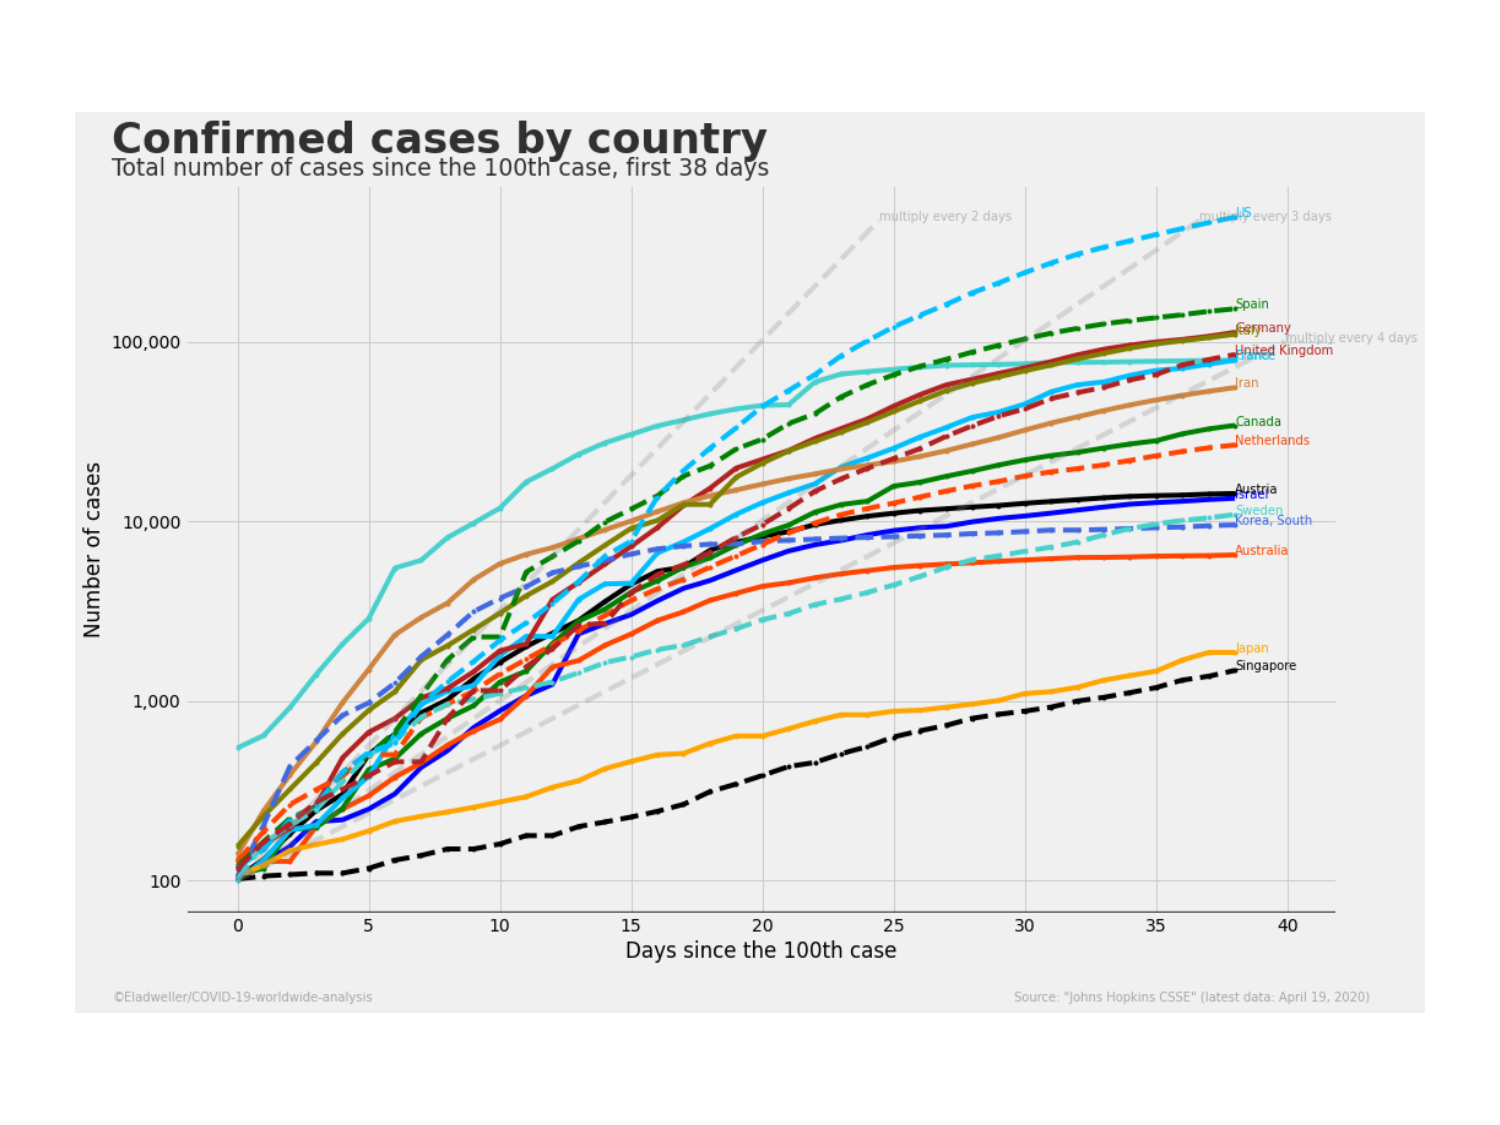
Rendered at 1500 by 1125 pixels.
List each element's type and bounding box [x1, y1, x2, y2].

picture [74, 112, 1426, 1013]
